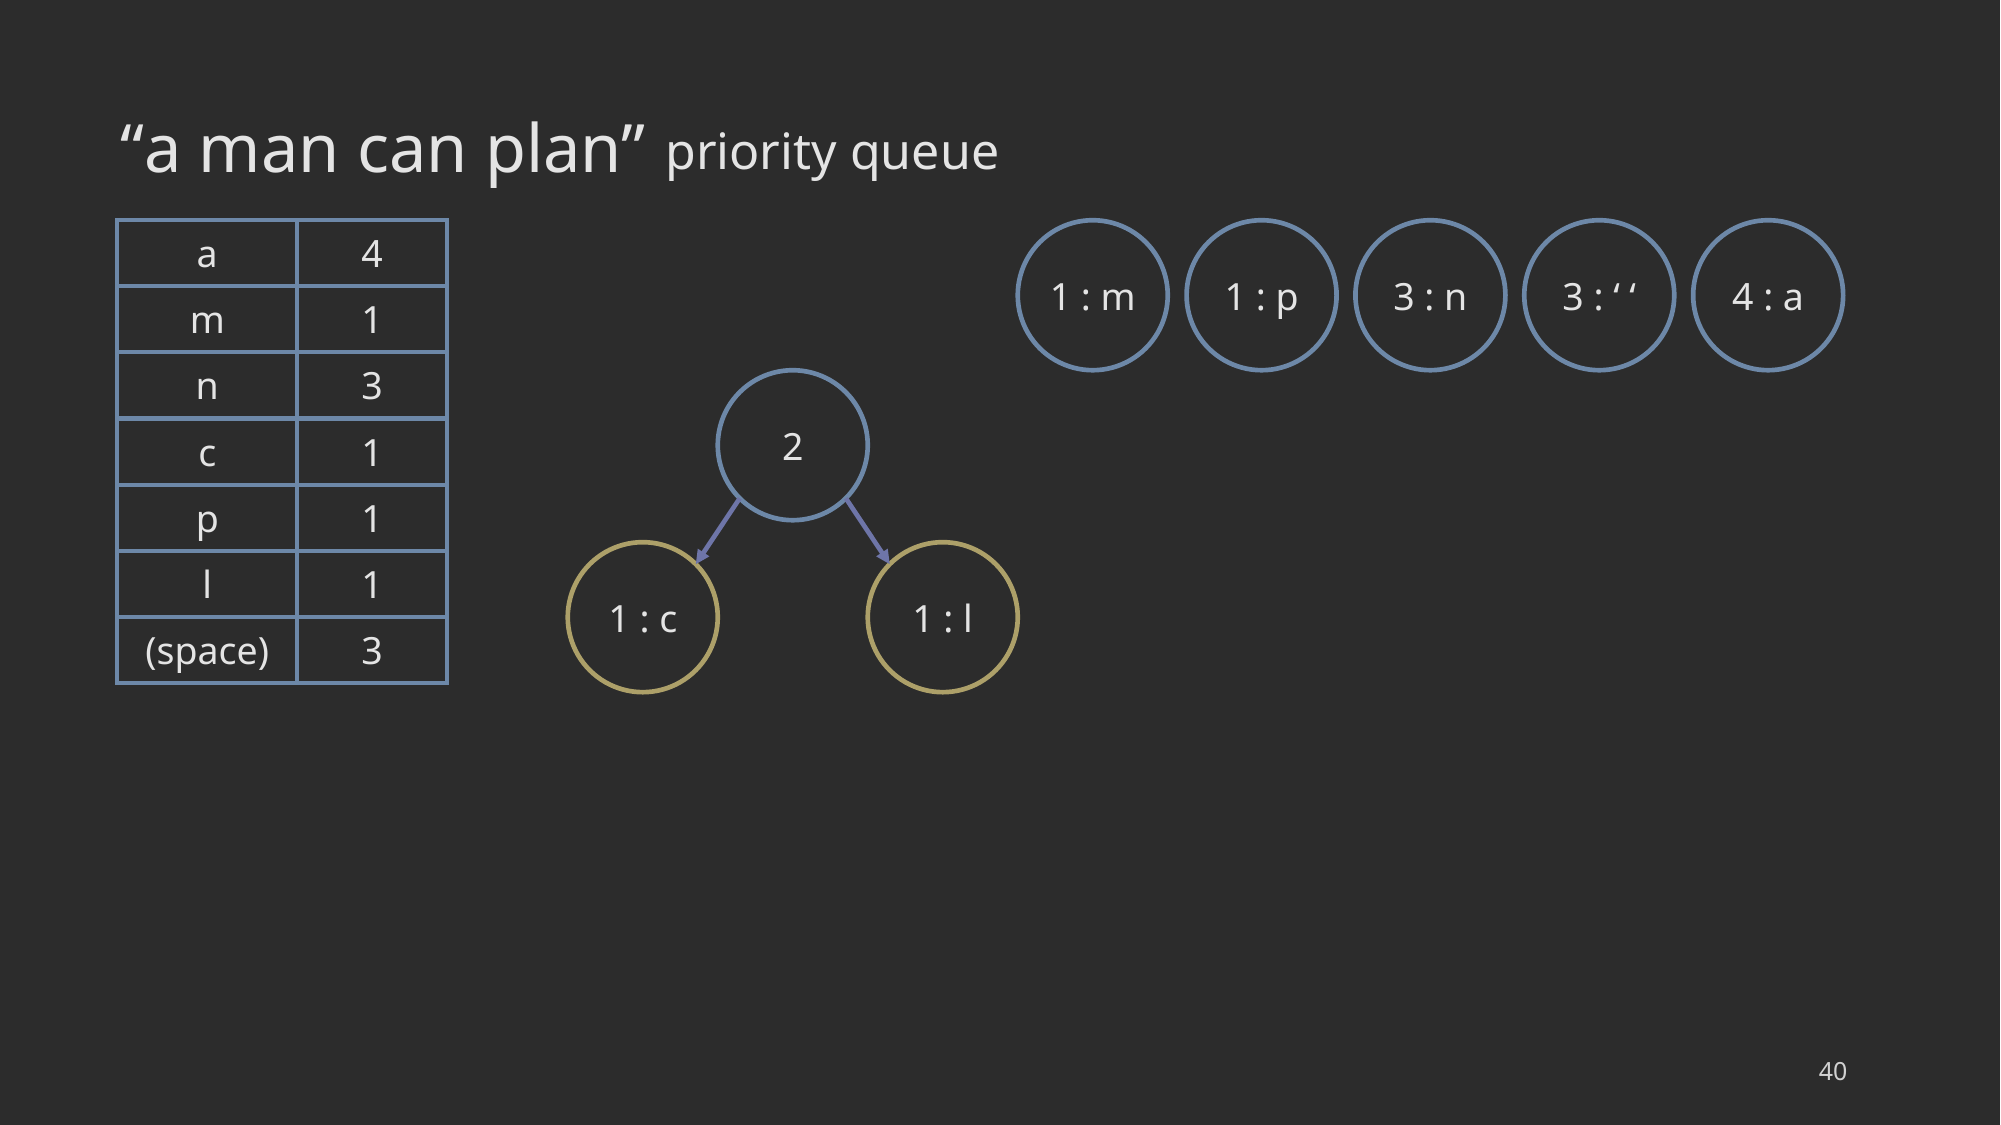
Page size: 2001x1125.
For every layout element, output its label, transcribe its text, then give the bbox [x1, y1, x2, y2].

text_box 4 : a [1693, 220, 1844, 371]
text_box 1 : m [1017, 220, 1168, 371]
text_box 3 : n [1355, 220, 1506, 371]
table_cell 1 [299, 421, 445, 483]
table_cell l [119, 553, 295, 615]
table_cell c [119, 421, 295, 483]
table_cell 3 [299, 619, 445, 681]
table_cell 1 [299, 487, 445, 549]
text_box 2 [717, 370, 868, 521]
slide_number 40 [1412, 1042, 1863, 1103]
text_box 1 : l [867, 542, 1018, 693]
table_cell m [119, 288, 295, 350]
table_header 4 [299, 222, 445, 284]
table_cell 3 [299, 354, 445, 416]
text_box 1 : c [567, 542, 718, 693]
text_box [845, 497, 891, 565]
table_cell (space) [119, 619, 295, 681]
text_box priority queue [650, 112, 1015, 188]
table_header a [119, 222, 295, 284]
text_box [695, 497, 741, 565]
text_box “a man can plan” [105, 98, 661, 193]
text_box 3 : ‘ ‘ [1524, 220, 1675, 371]
table_cell n [119, 354, 295, 416]
table_cell 1 [299, 288, 445, 350]
table_cell p [119, 487, 295, 549]
text_box 1 : p [1186, 220, 1337, 371]
table_cell 1 [299, 553, 445, 615]
